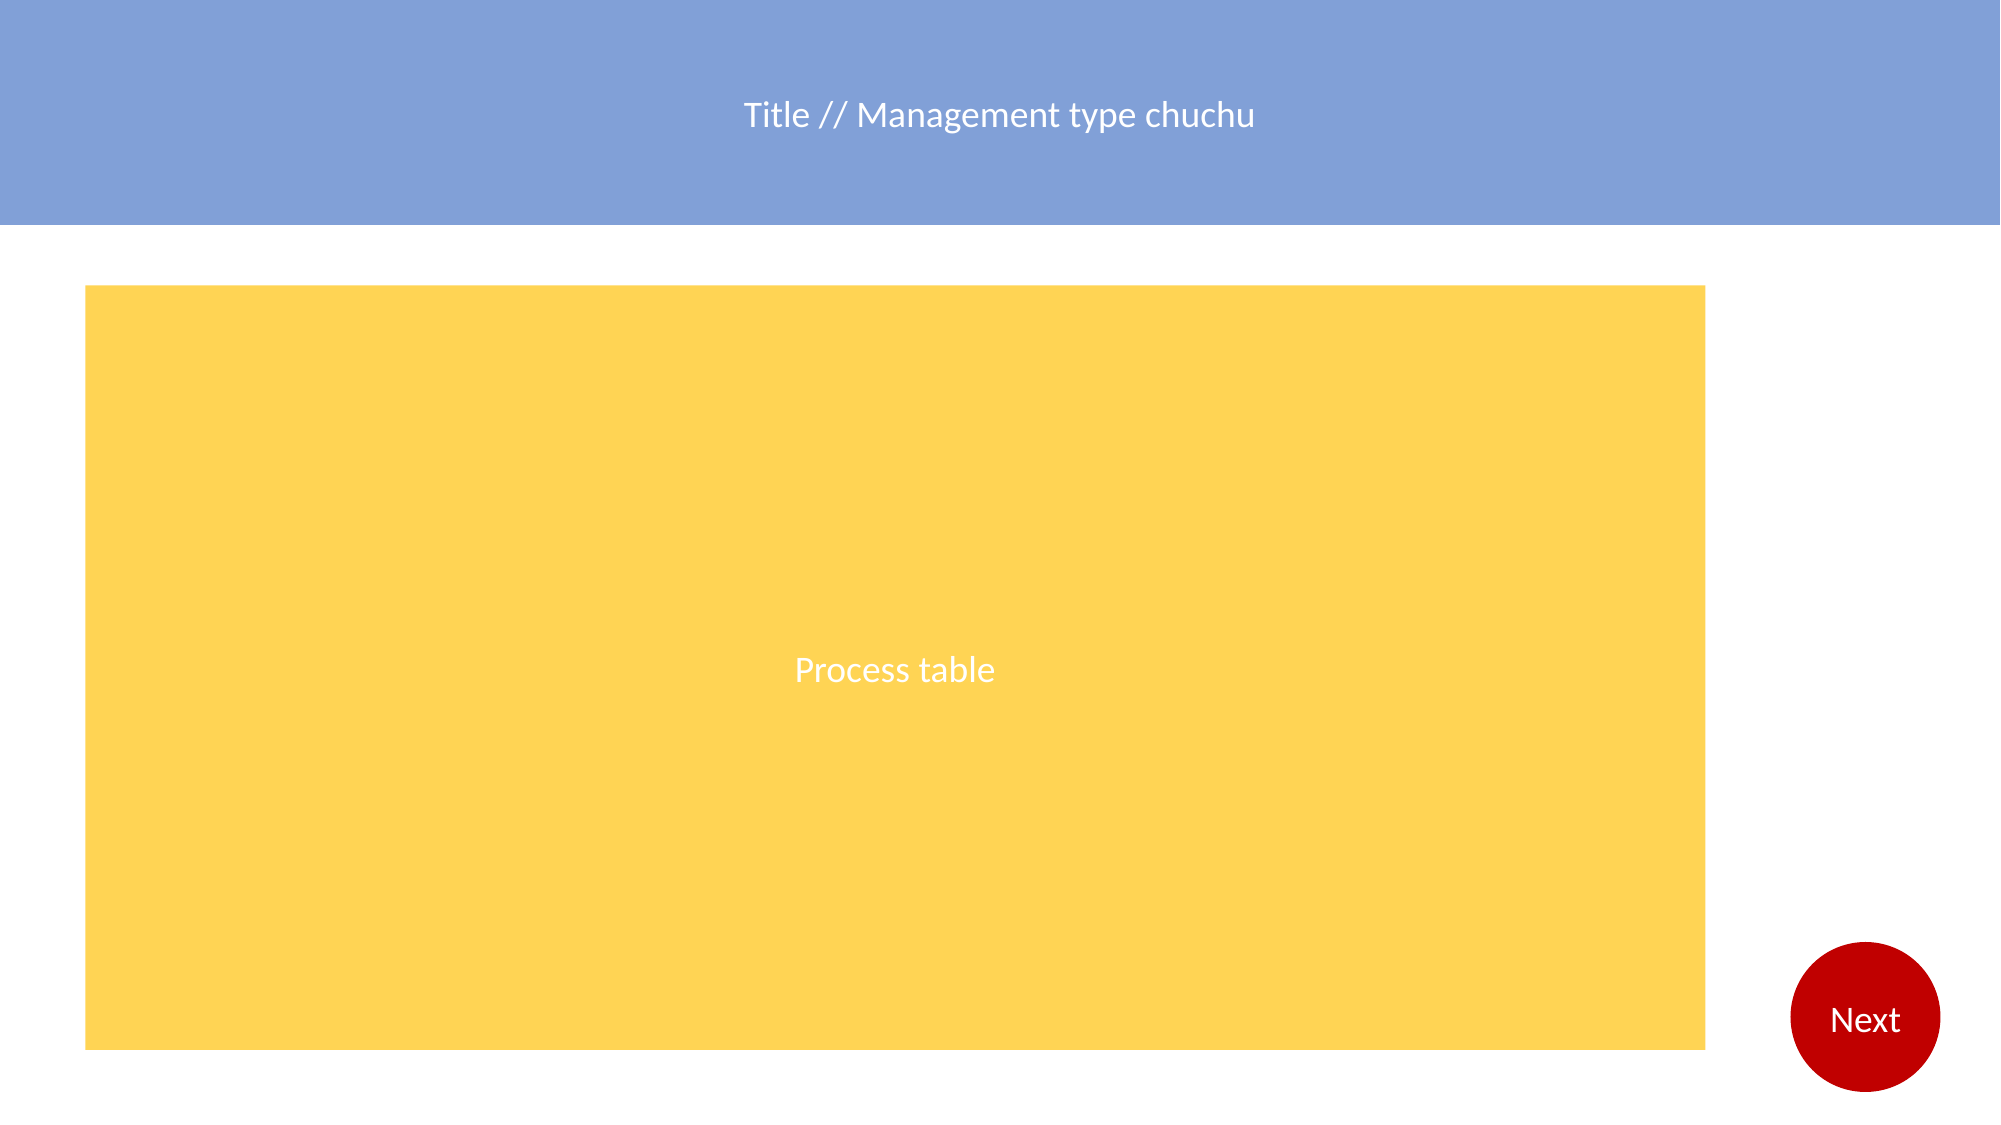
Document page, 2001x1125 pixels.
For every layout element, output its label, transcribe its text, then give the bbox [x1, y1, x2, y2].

text_box Process table [84, 284, 1706, 1051]
text_box Title // Management type chuchu [0, 0, 2000, 226]
text_box Next [1789, 940, 1942, 1094]
